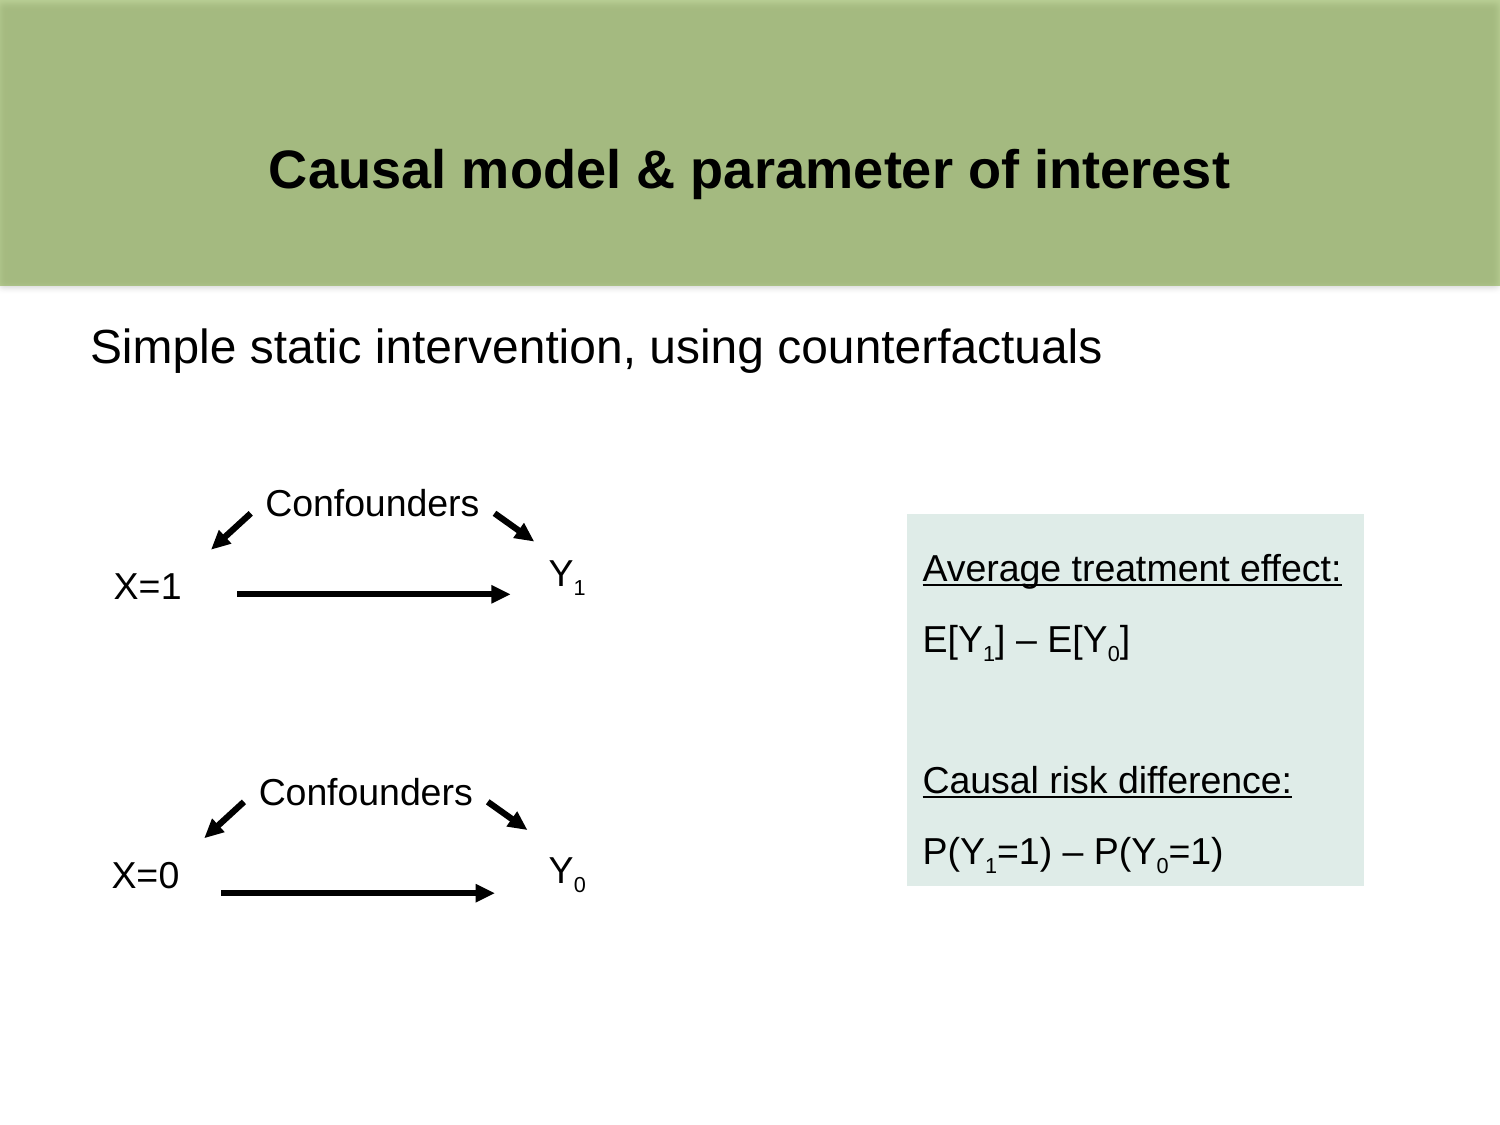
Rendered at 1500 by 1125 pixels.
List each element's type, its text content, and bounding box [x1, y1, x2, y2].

text_box Y1 [533, 541, 907, 608]
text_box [204, 801, 245, 839]
text_box X=1 [99, 554, 282, 615]
text_box Average treatment effect: E[Y1] – E[Y0] Causal risk difference: P(Y1=1) – P(Y0=1) [907, 514, 1364, 886]
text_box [494, 513, 535, 542]
text_box Confounders [250, 471, 511, 532]
text_box Confounders [243, 760, 504, 821]
text_box X=0 [96, 843, 280, 904]
list Simple static intervention, using counterfactuals [75, 314, 1425, 1062]
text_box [487, 801, 528, 830]
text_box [211, 513, 251, 550]
title Causal model & parameter of interest [75, 107, 1425, 227]
text_box Y0 [533, 838, 1006, 905]
